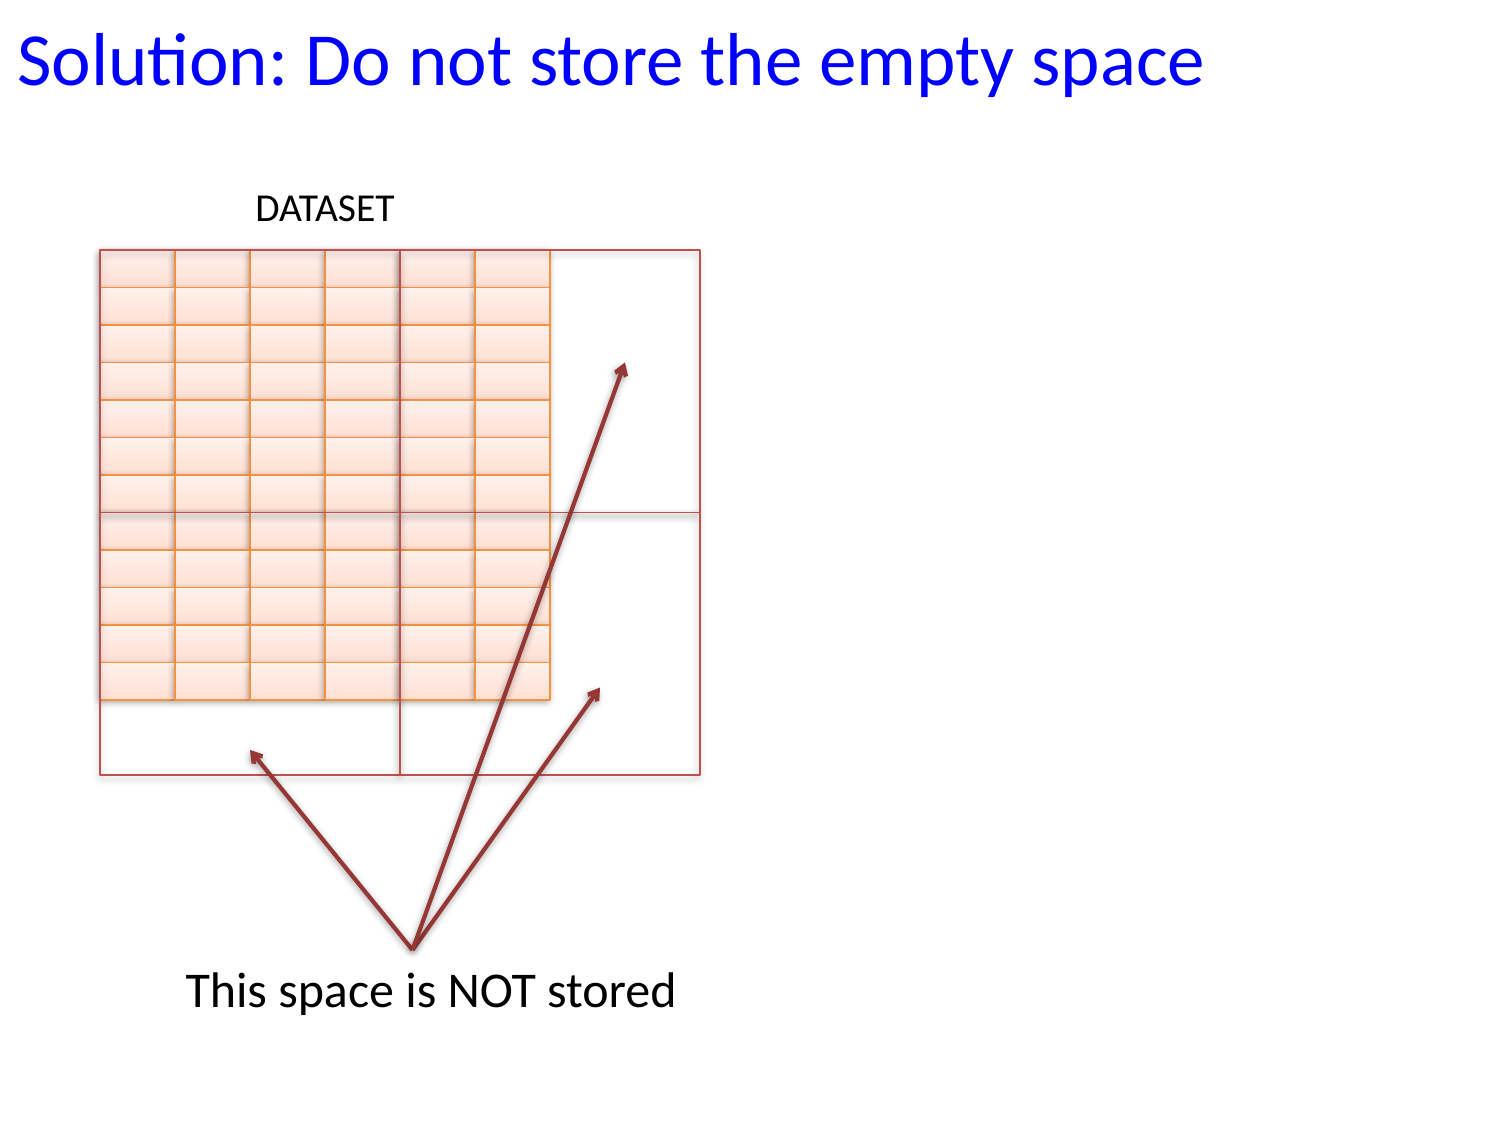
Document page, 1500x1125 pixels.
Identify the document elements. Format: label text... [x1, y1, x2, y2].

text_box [249, 749, 407, 951]
text_box This space is NOT stored [75, 949, 788, 1025]
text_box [99, 249, 701, 776]
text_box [412, 362, 626, 951]
text_box Solution: Do not store the empty space [2, 3, 1453, 154]
text_box DATASET [87, 174, 563, 238]
